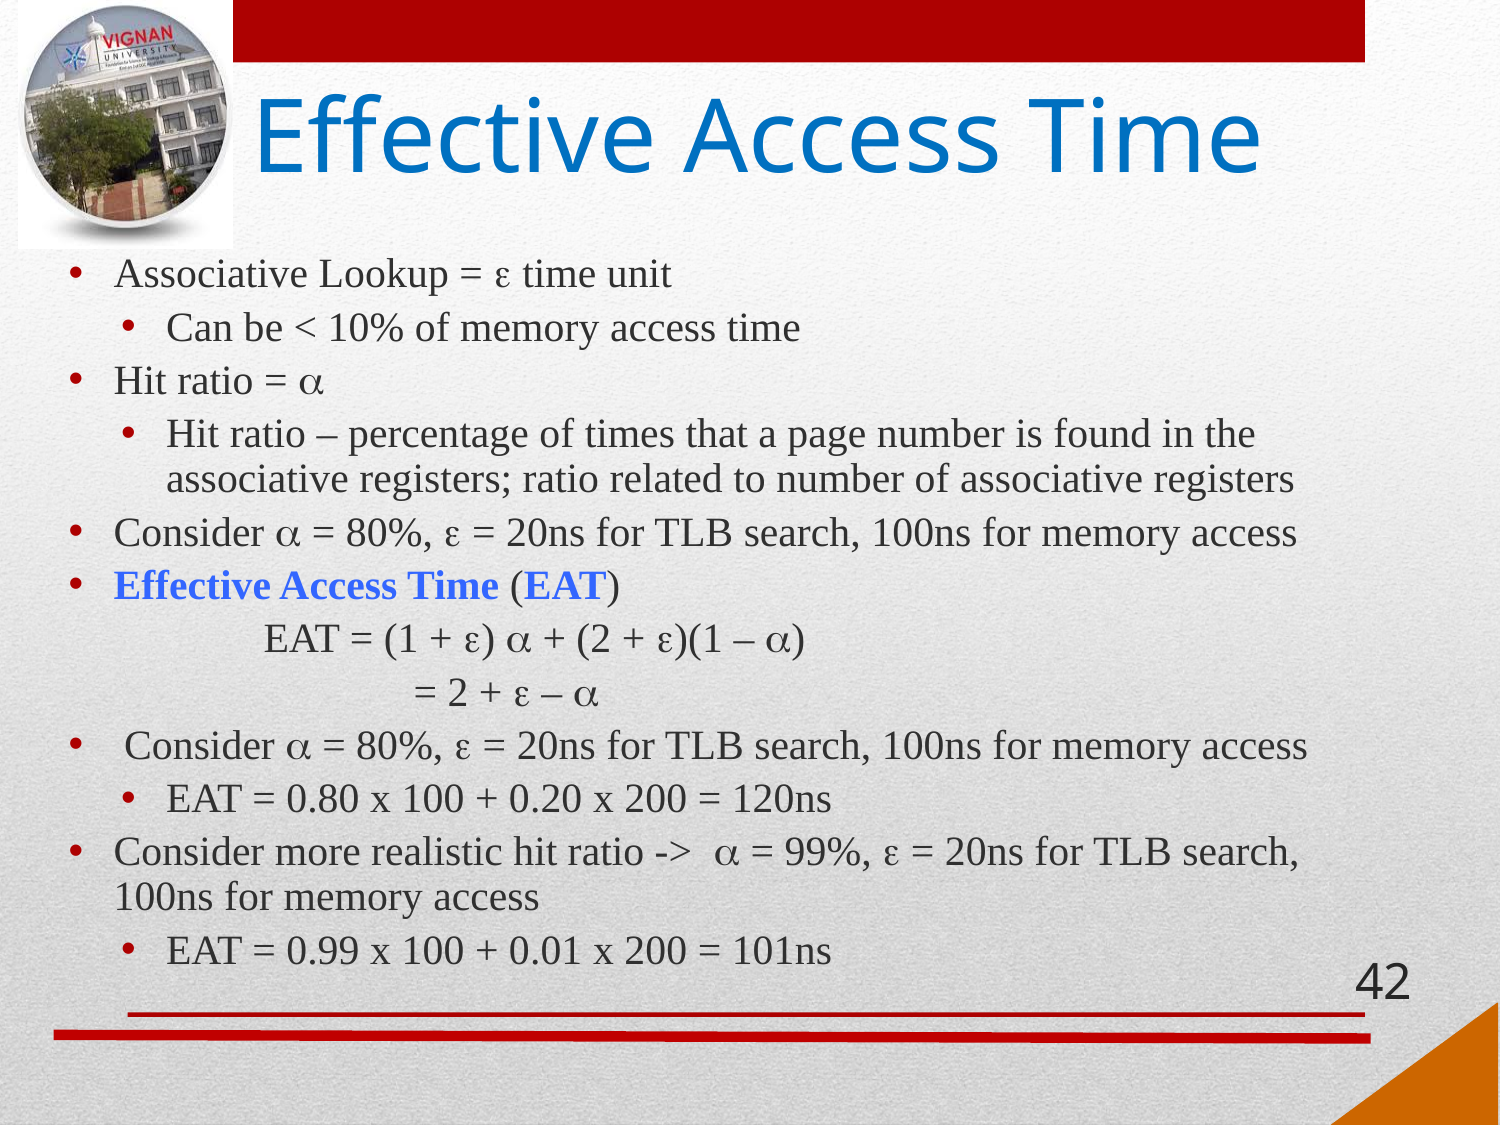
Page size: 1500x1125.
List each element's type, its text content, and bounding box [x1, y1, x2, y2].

list Associative Lookup =  time unit Can be < 10% of memory access time Hit ratio =  Hit ratio – percentage of times that a page number is found in the associative registers; ratio related to number of associative registers Consider  = 80%,  = 20ns for TLB search, 100ns for memory access Effective Access Time (EAT) EAT = (1 + )  + (2 + )(1 – ) = 2 +  –  Consider  = 80%,  = 20ns for TLB search, 100ns for memory access EAT = 0.80 x 100 + 0.20 x 200 = 120ns Consider more realistic hit ratio ->  = 99%,  = 20ns for TLB search, 100ns for memory access EAT = 0.99 x 100 + 0.01 x 200 = 101ns [53, 287, 1415, 938]
slide_number 42 [1333, 940, 1434, 1027]
title Effective Access Time [238, 105, 1450, 200]
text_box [52, 1034, 1372, 1040]
picture [17, 0, 234, 249]
text_box [1331, 1003, 1498, 1125]
